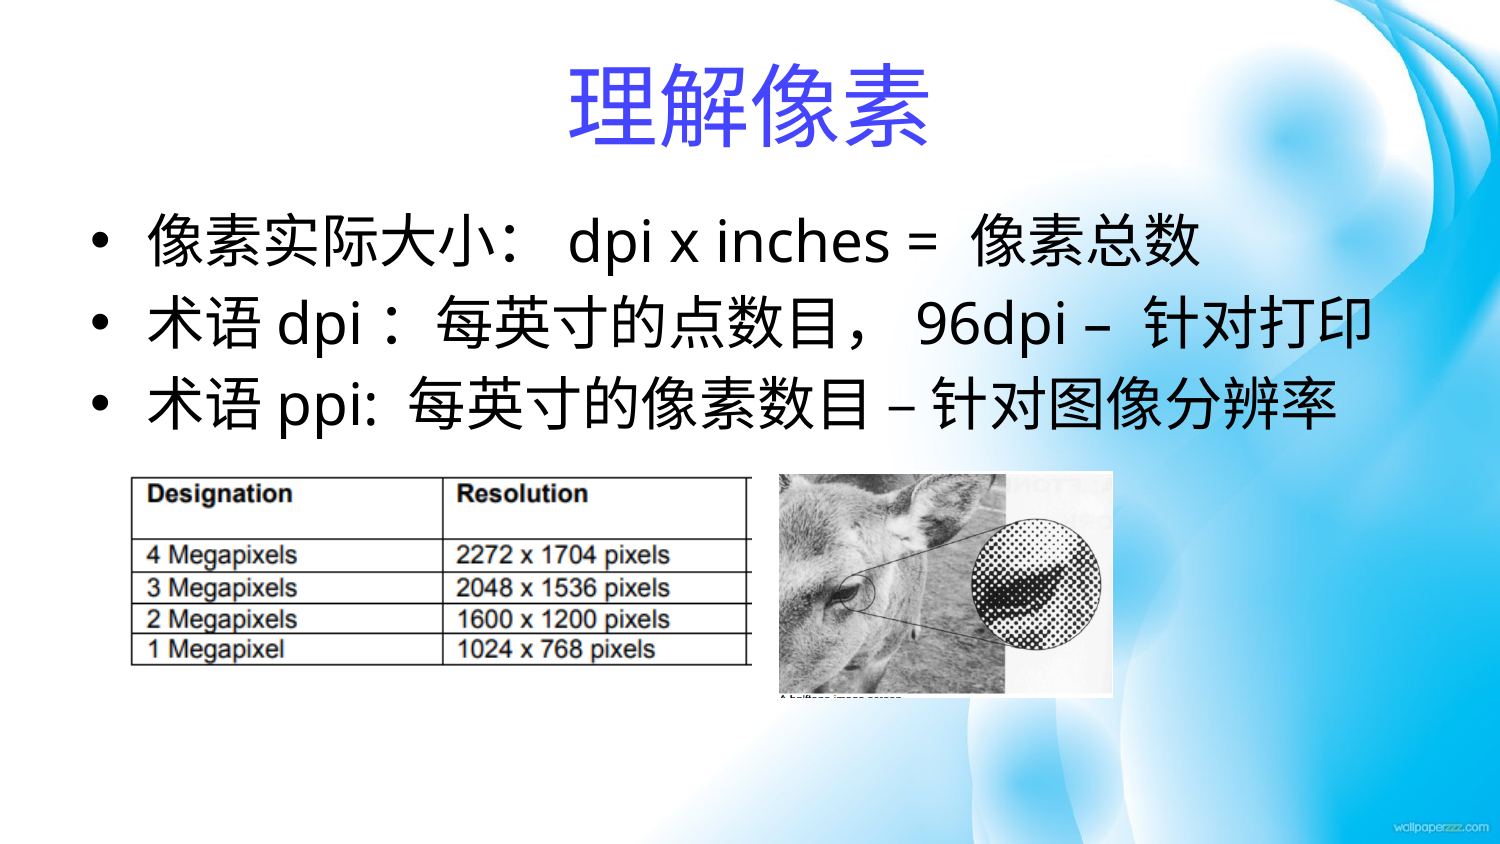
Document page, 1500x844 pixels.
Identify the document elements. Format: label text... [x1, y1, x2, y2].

list 像素实际大小：dpi x inches = 像素总数 术语dpi：每英寸的点数目，96dpi – 针对打印 术语ppi: 每英寸的像素数目 – 针对图像分辨率 [75, 196, 1450, 754]
picture [124, 471, 752, 669]
picture [1468, 825, 1489, 831]
picture [1395, 823, 1463, 832]
picture [774, 471, 1113, 698]
title 理解像素 [75, 33, 1425, 175]
picture [0, 0, 1500, 844]
